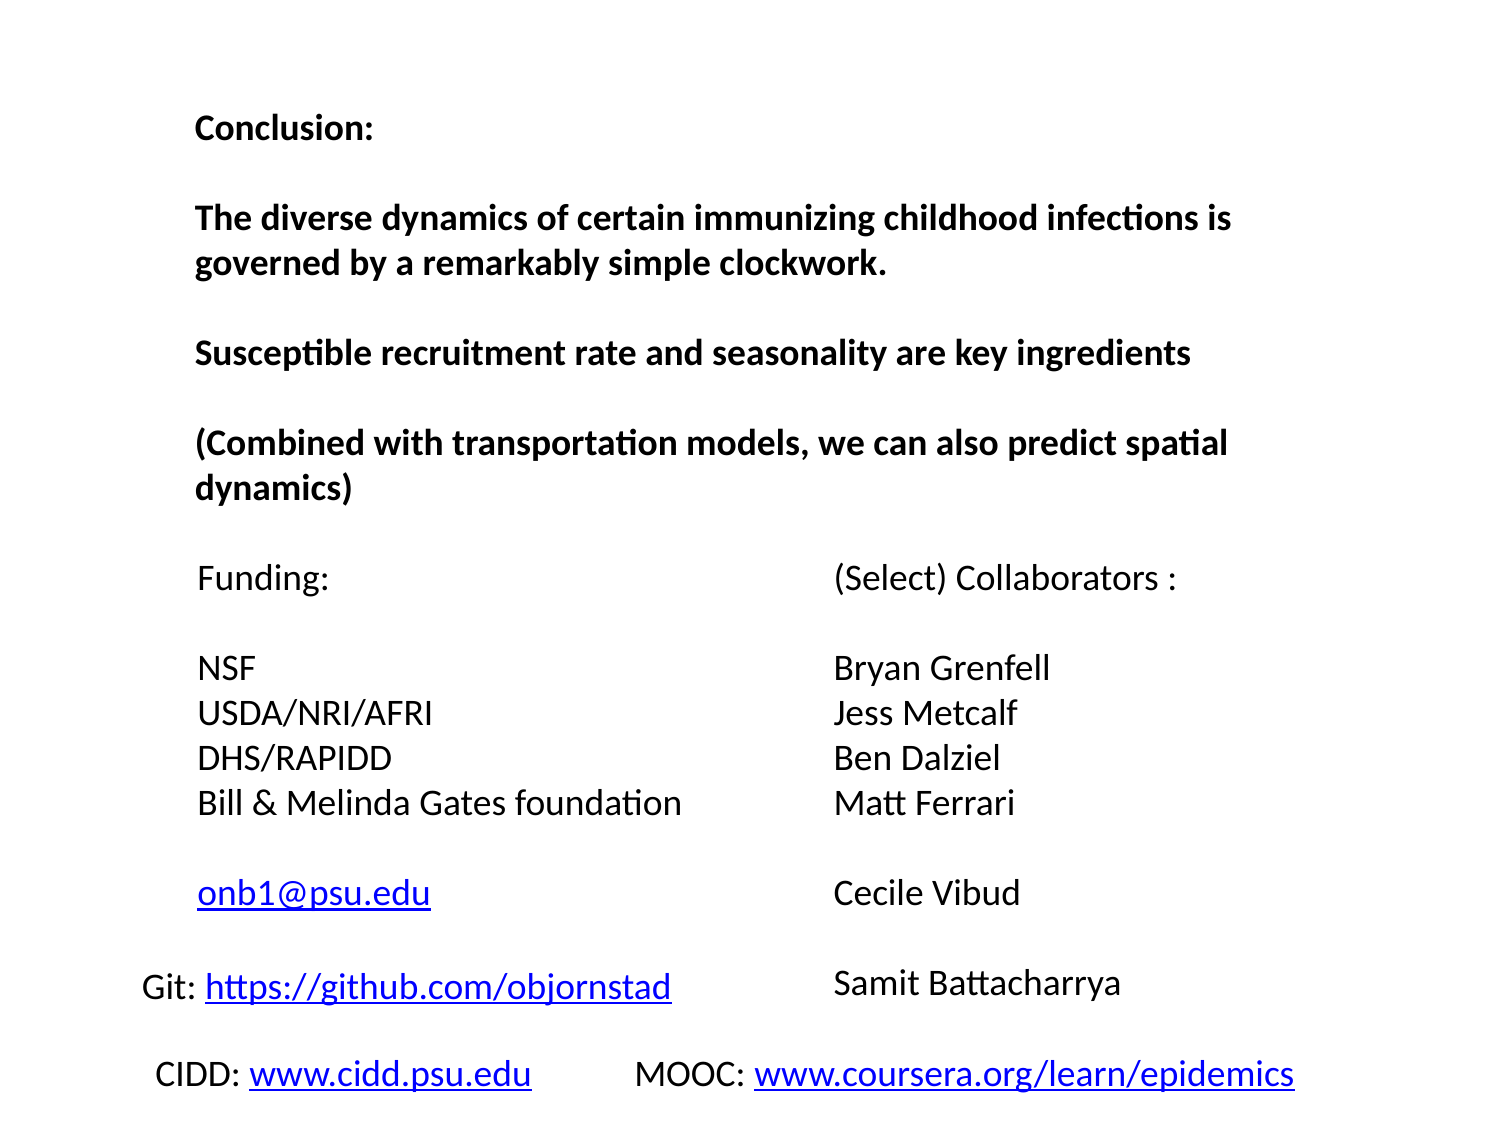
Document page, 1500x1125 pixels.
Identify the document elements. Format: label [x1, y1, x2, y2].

text_box [179, 95, 1369, 515]
text_box [127, 545, 1311, 1125]
text_box [818, 545, 1193, 1011]
